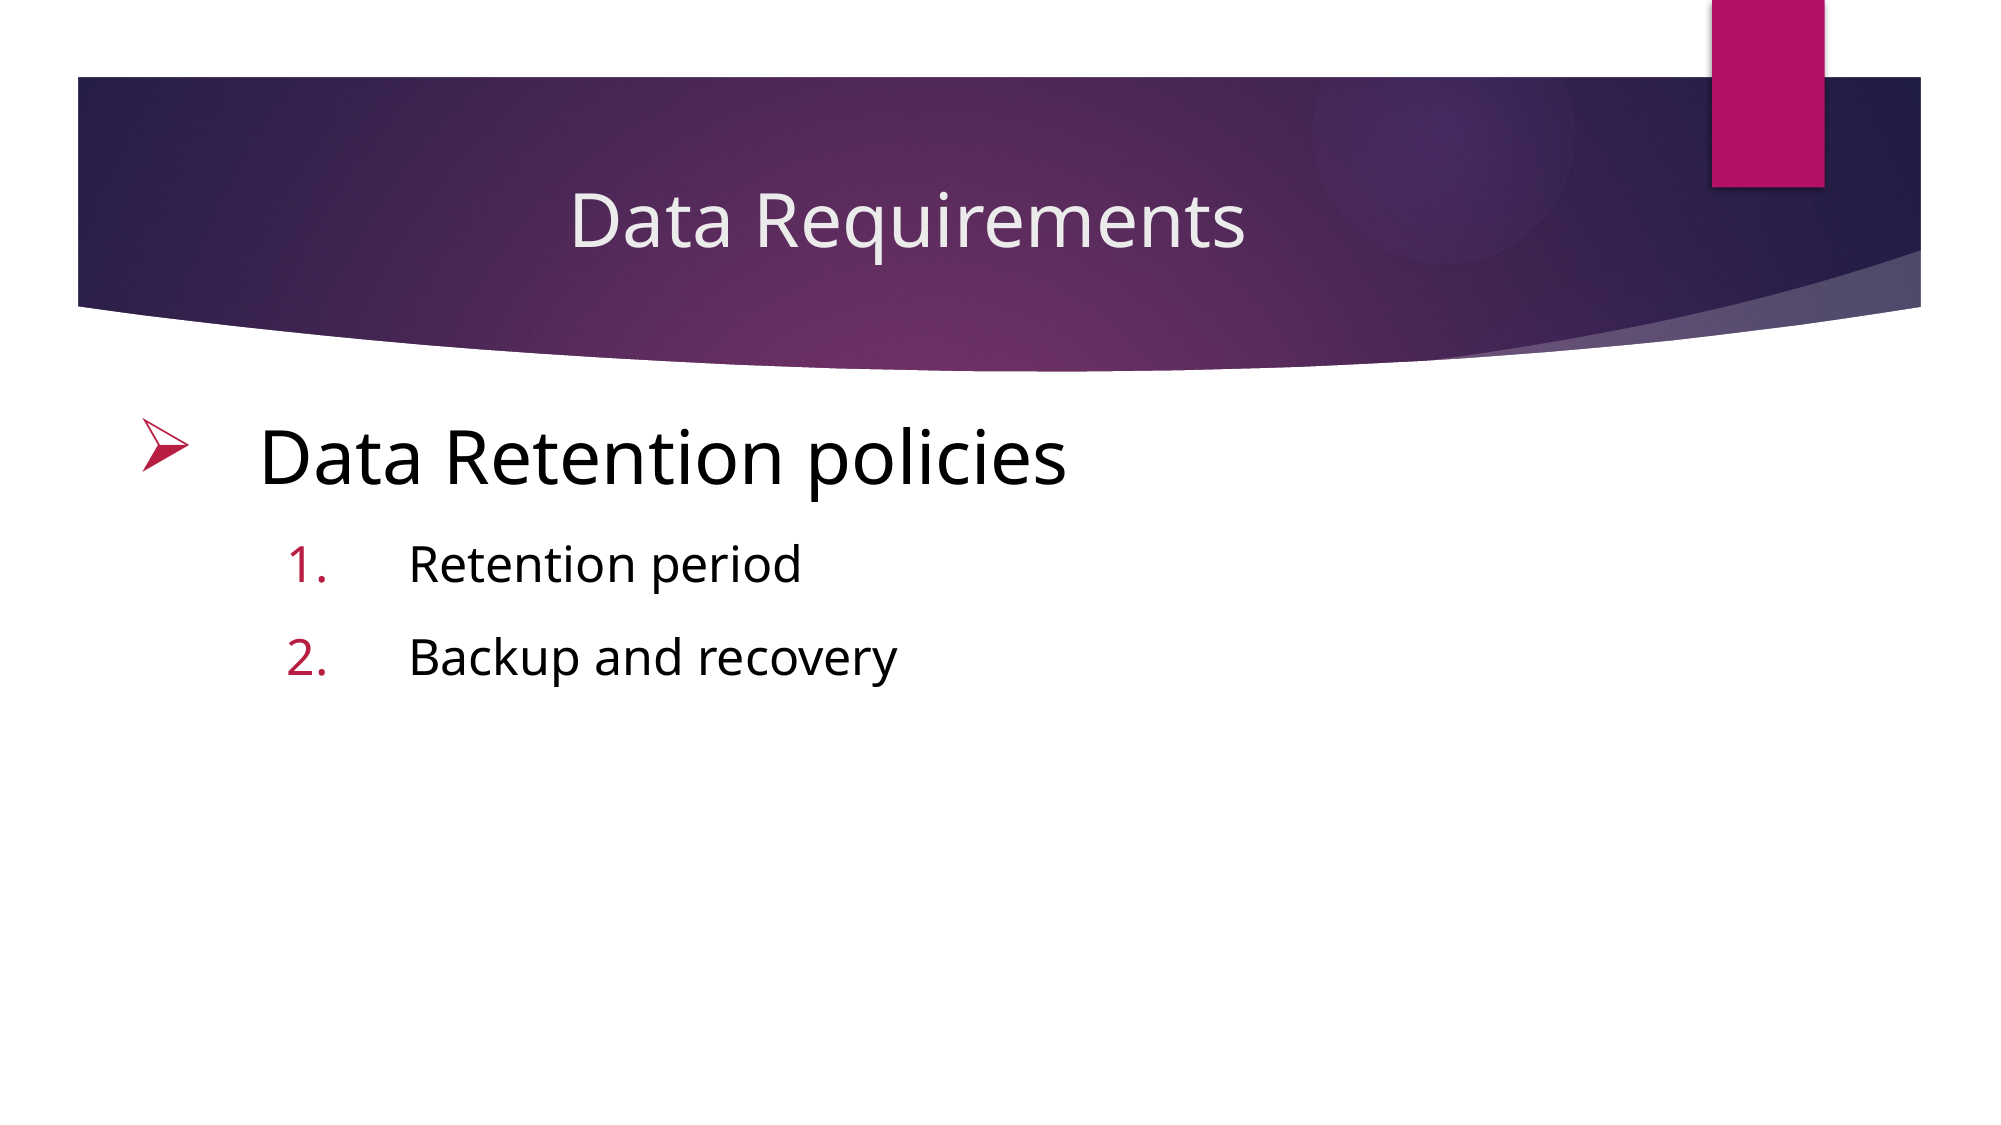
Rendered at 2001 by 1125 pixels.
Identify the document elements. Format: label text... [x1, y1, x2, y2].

title Data Requirements [189, 159, 1627, 276]
text_box Data Retention policies Retention period Backup and recovery [46, 383, 1770, 693]
